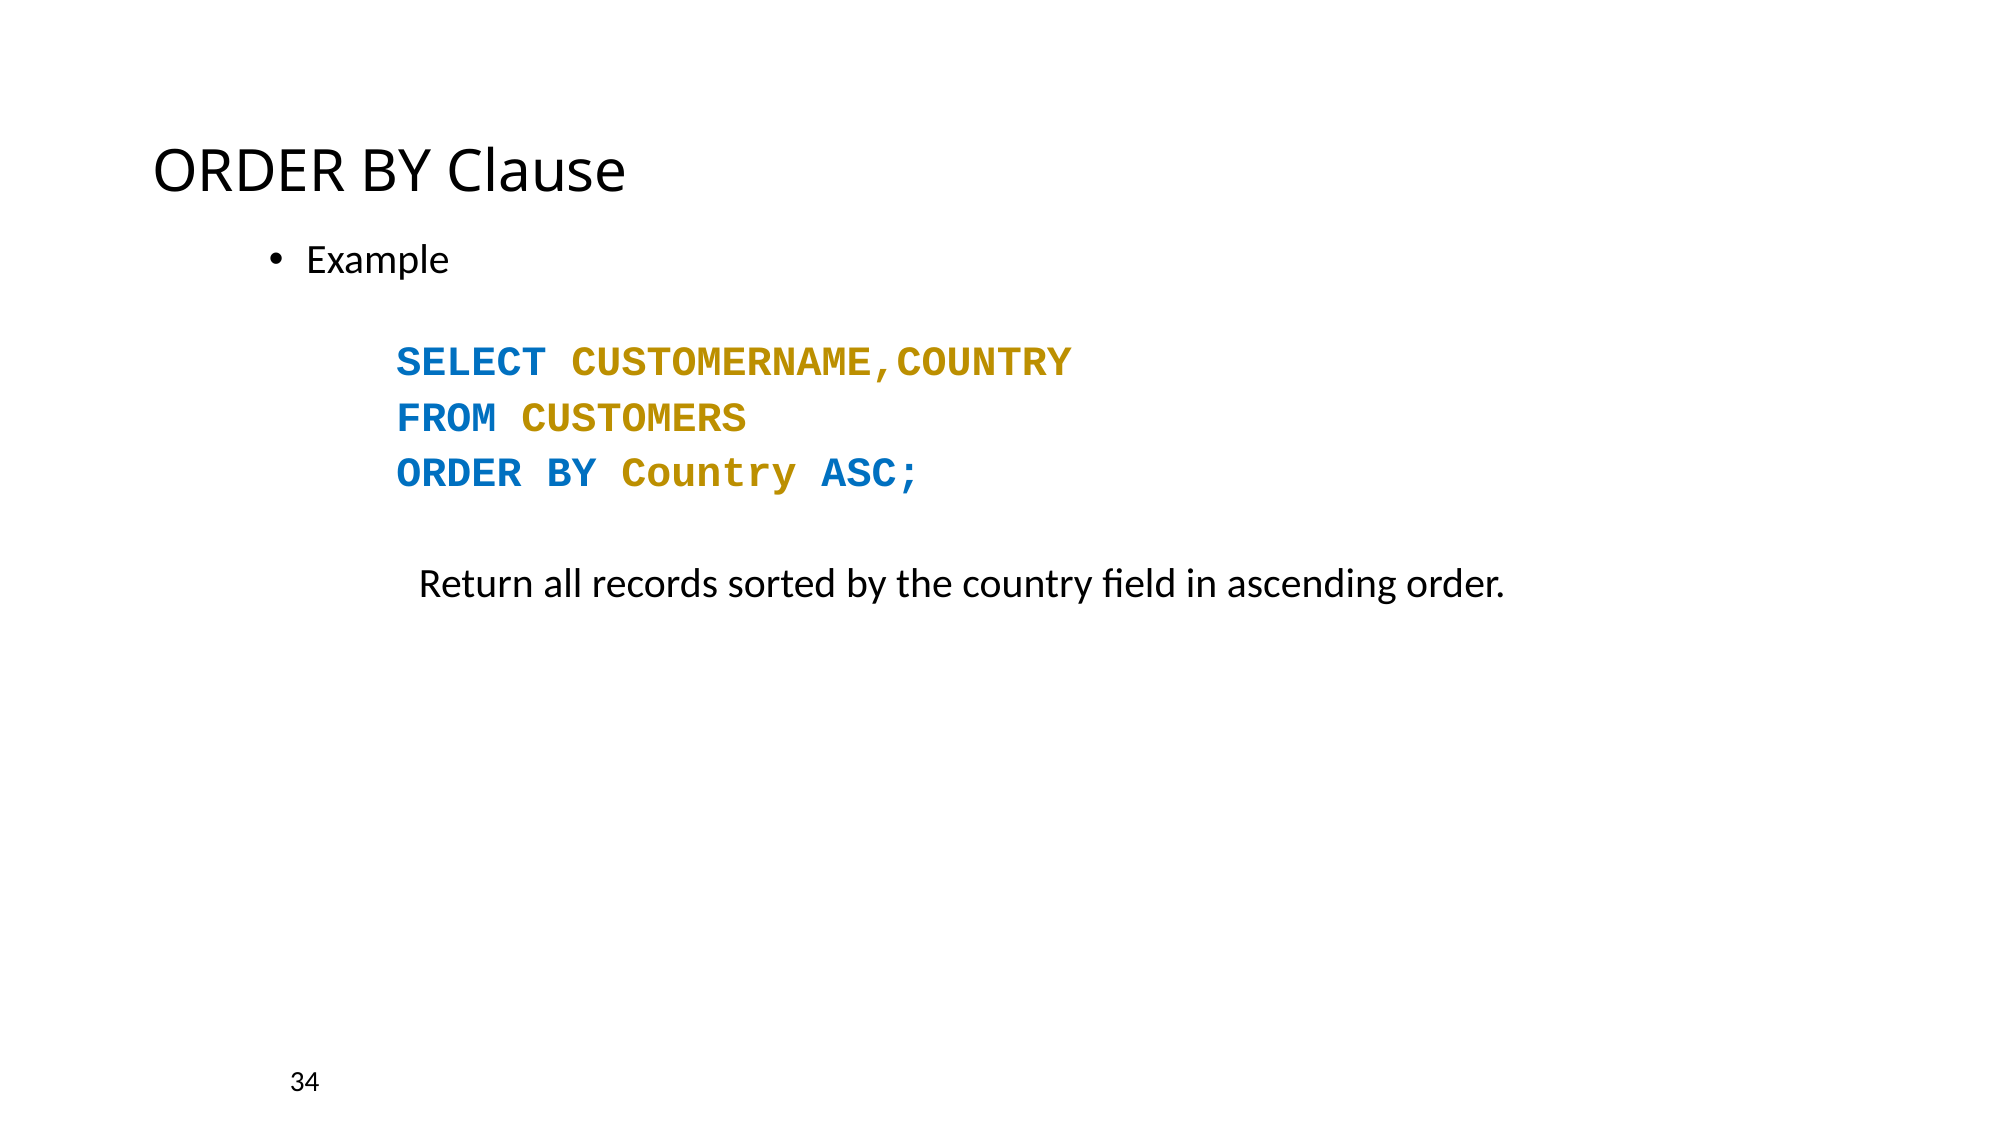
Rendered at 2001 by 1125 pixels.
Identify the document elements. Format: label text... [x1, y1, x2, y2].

text_box 34 [274, 1054, 350, 1100]
list Example SELECT CUSTOMERNAME,COUNTRY FROM CUSTOMERS ORDER BY Country ASC; Return all records sorted by the country field in ascending order. [253, 230, 1604, 1036]
title ORDER BY Clause [137, 59, 1863, 278]
